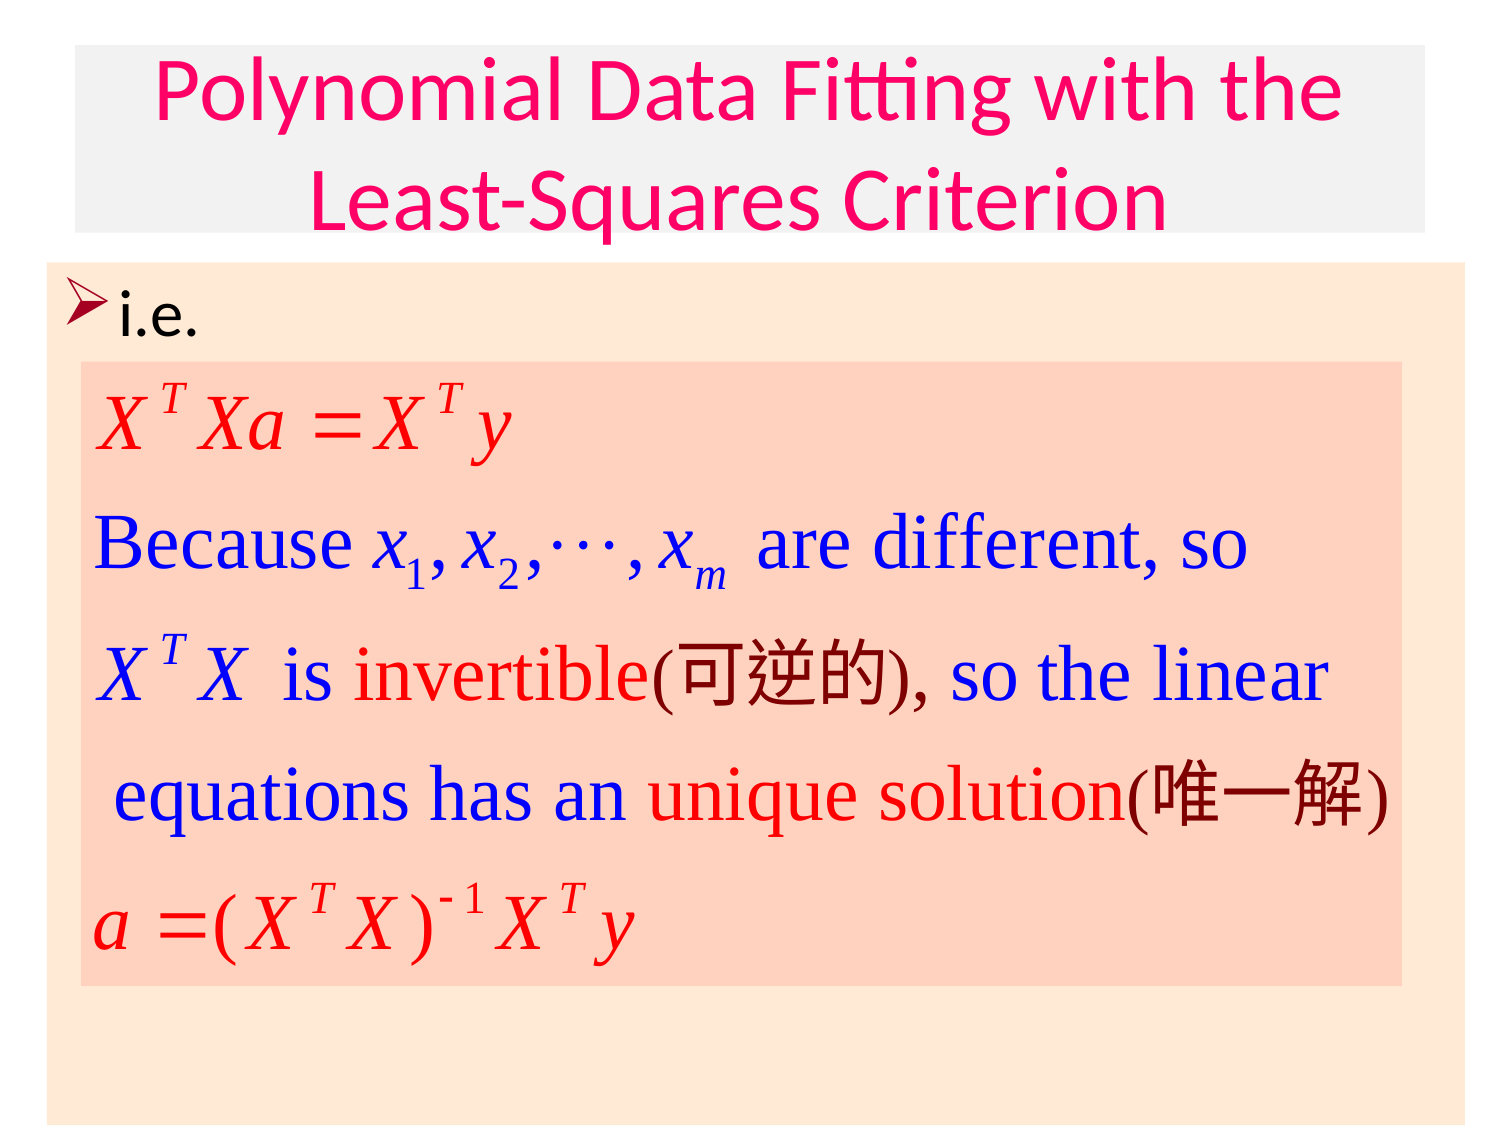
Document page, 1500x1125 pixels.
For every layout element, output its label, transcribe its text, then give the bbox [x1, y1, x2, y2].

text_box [80, 361, 1403, 987]
list i.e. [46, 262, 1465, 1125]
title Polynomial Data Fitting with the Least-Squares Criterion [75, 45, 1425, 233]
